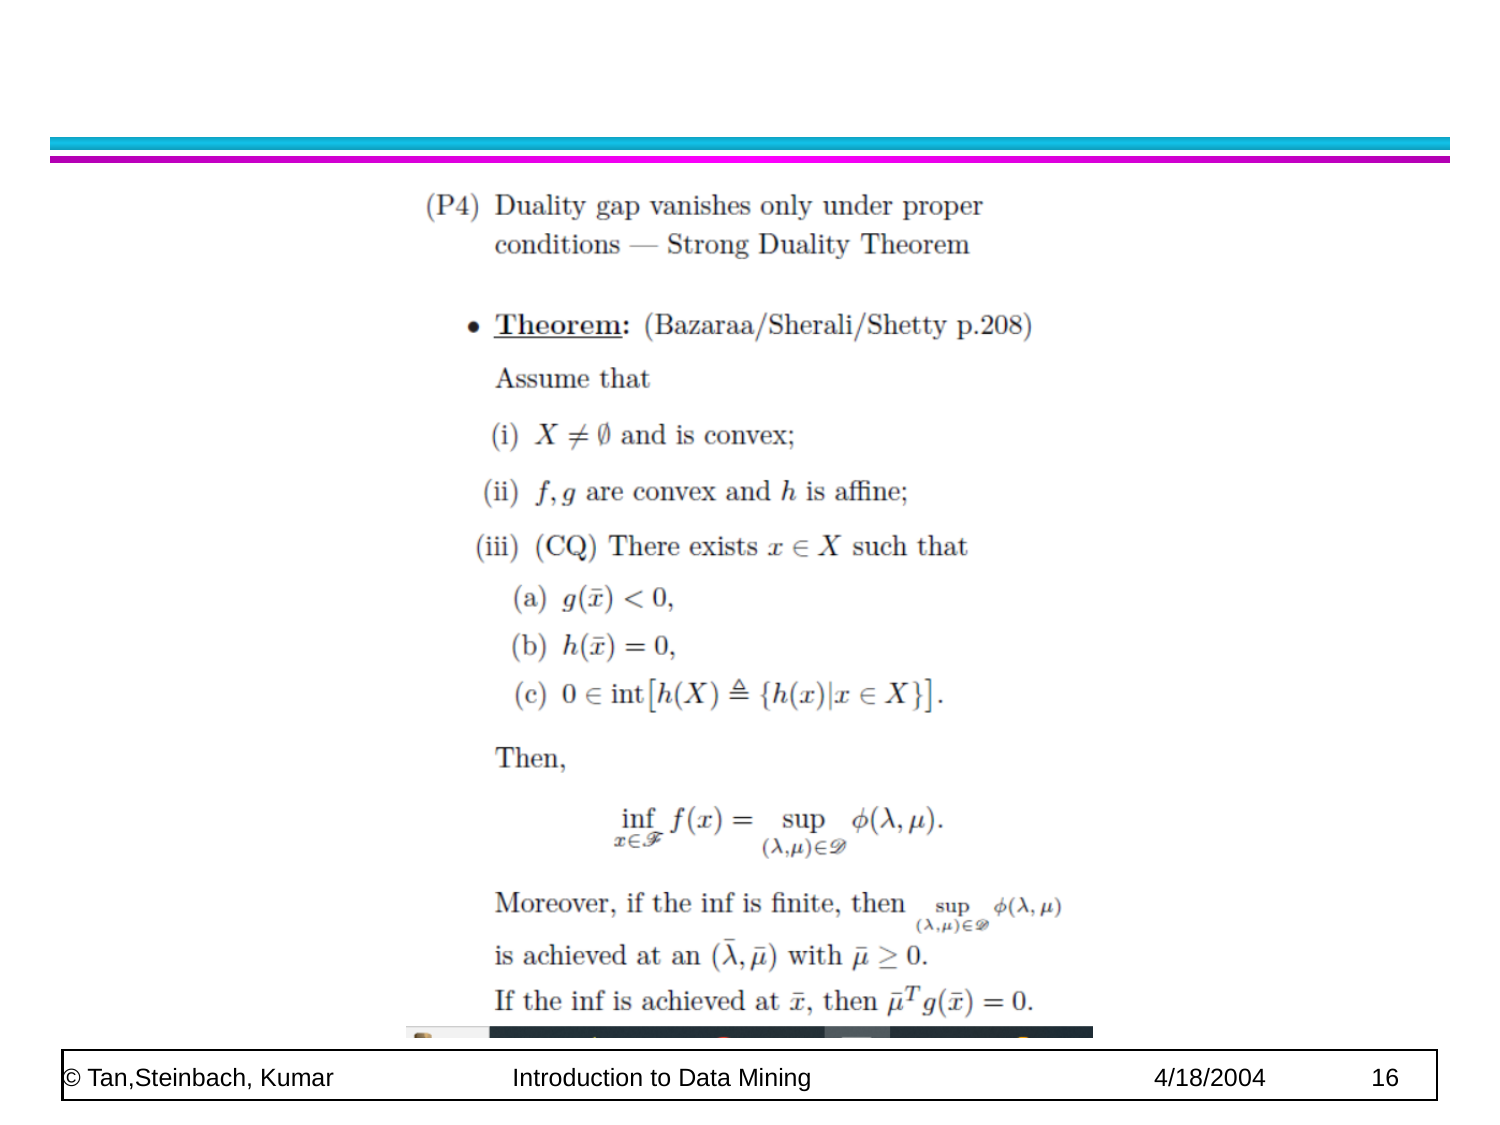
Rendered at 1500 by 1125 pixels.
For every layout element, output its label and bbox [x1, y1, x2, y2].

list [406, 187, 1093, 1038]
